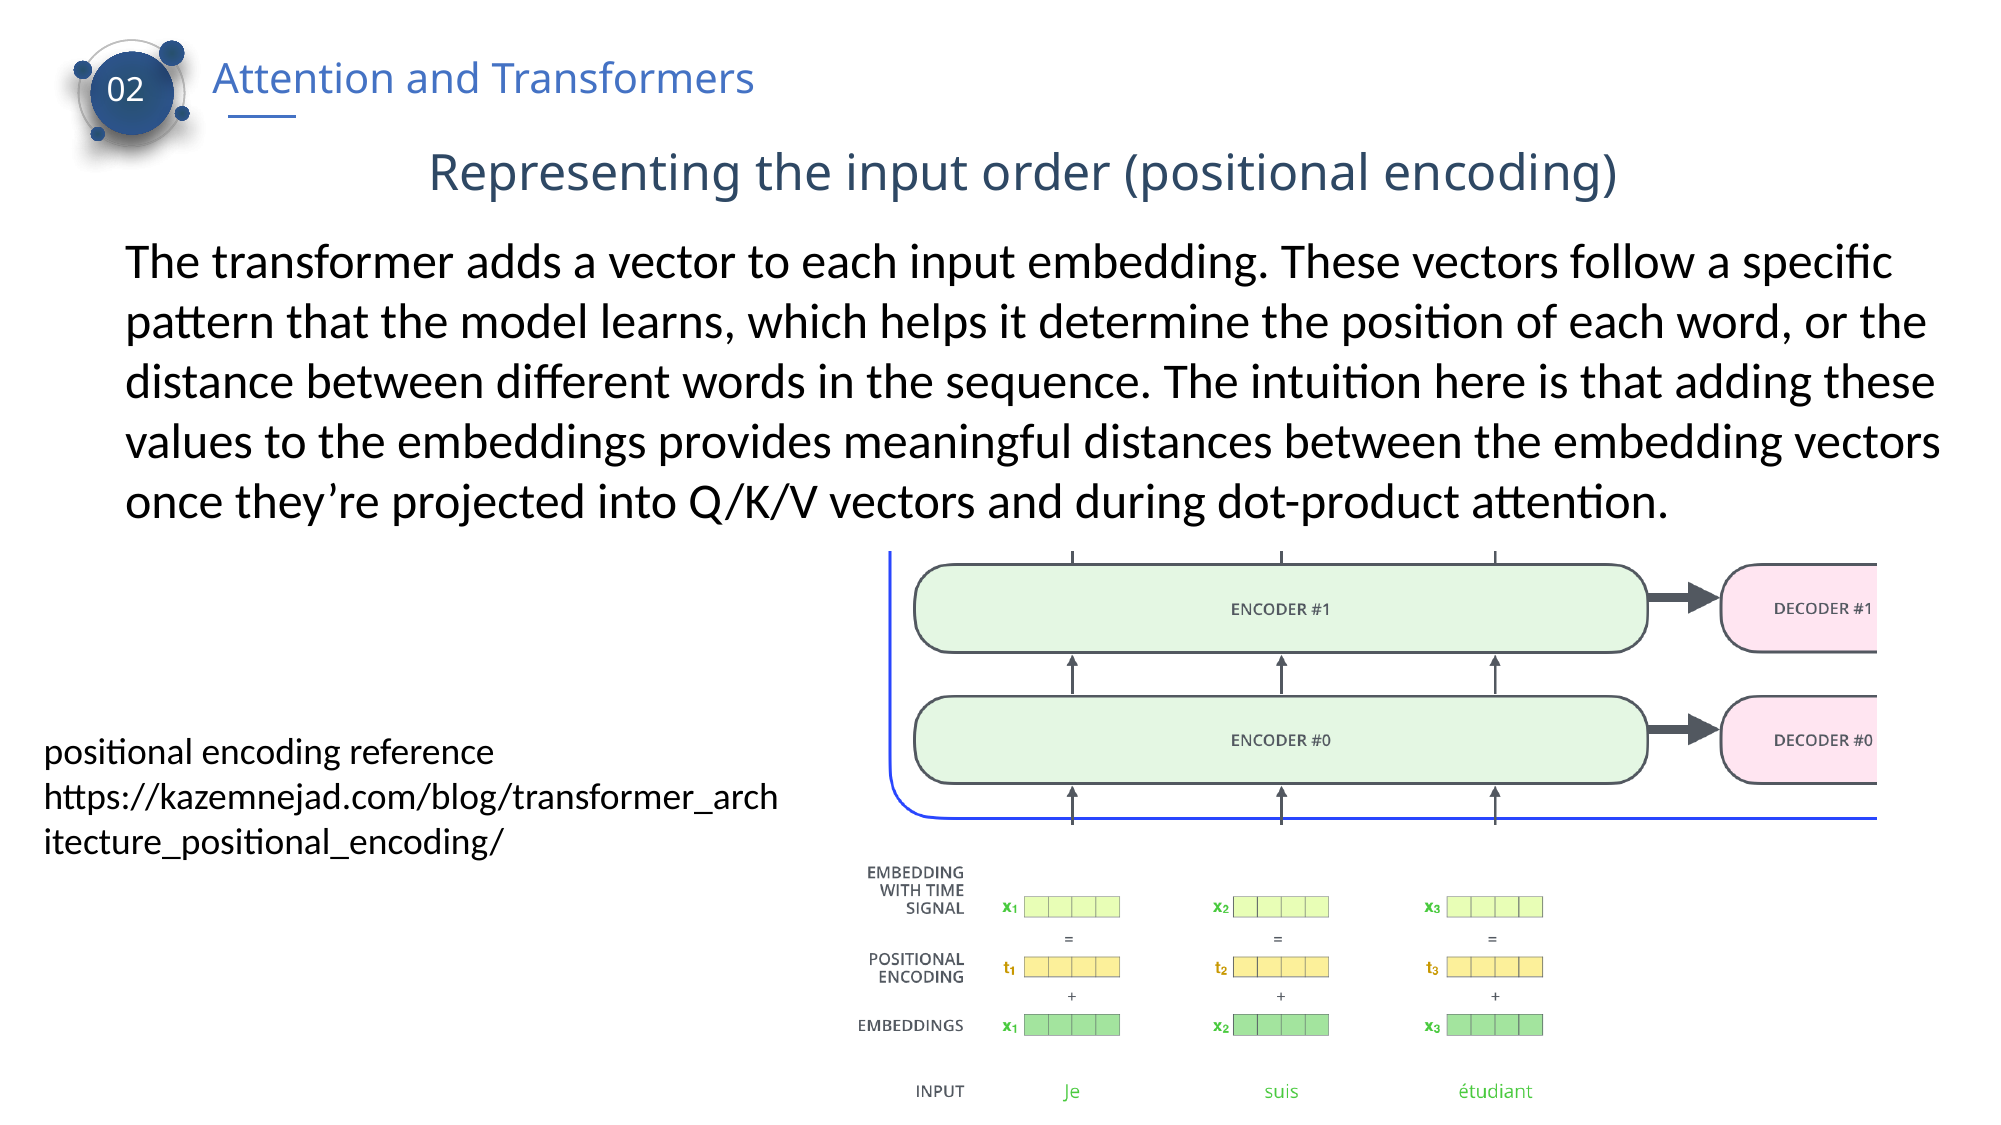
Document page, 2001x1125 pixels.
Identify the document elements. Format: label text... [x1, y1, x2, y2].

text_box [73, 40, 190, 147]
text_box Representing the input order (positional encoding) [413, 103, 1648, 208]
text_box The transformer adds a vector to each input embedding. These vectors follow a specific pattern that the model learns, which helps it determine the position of each word, or the distance between different words in the sequence. The intuition here is that adding these values to the embeddings provides meaningful distances between the embedding vectors once they’re projected into Q/K/V vectors and during dot-product attention. [110, 220, 2000, 536]
picture [836, 551, 1877, 1125]
text_box Attention and Transformers [197, 44, 770, 110]
text_box positional encoding reference https://kazemnejad.com/blog/transformer_architecture_positional_encoding/ [28, 719, 799, 870]
